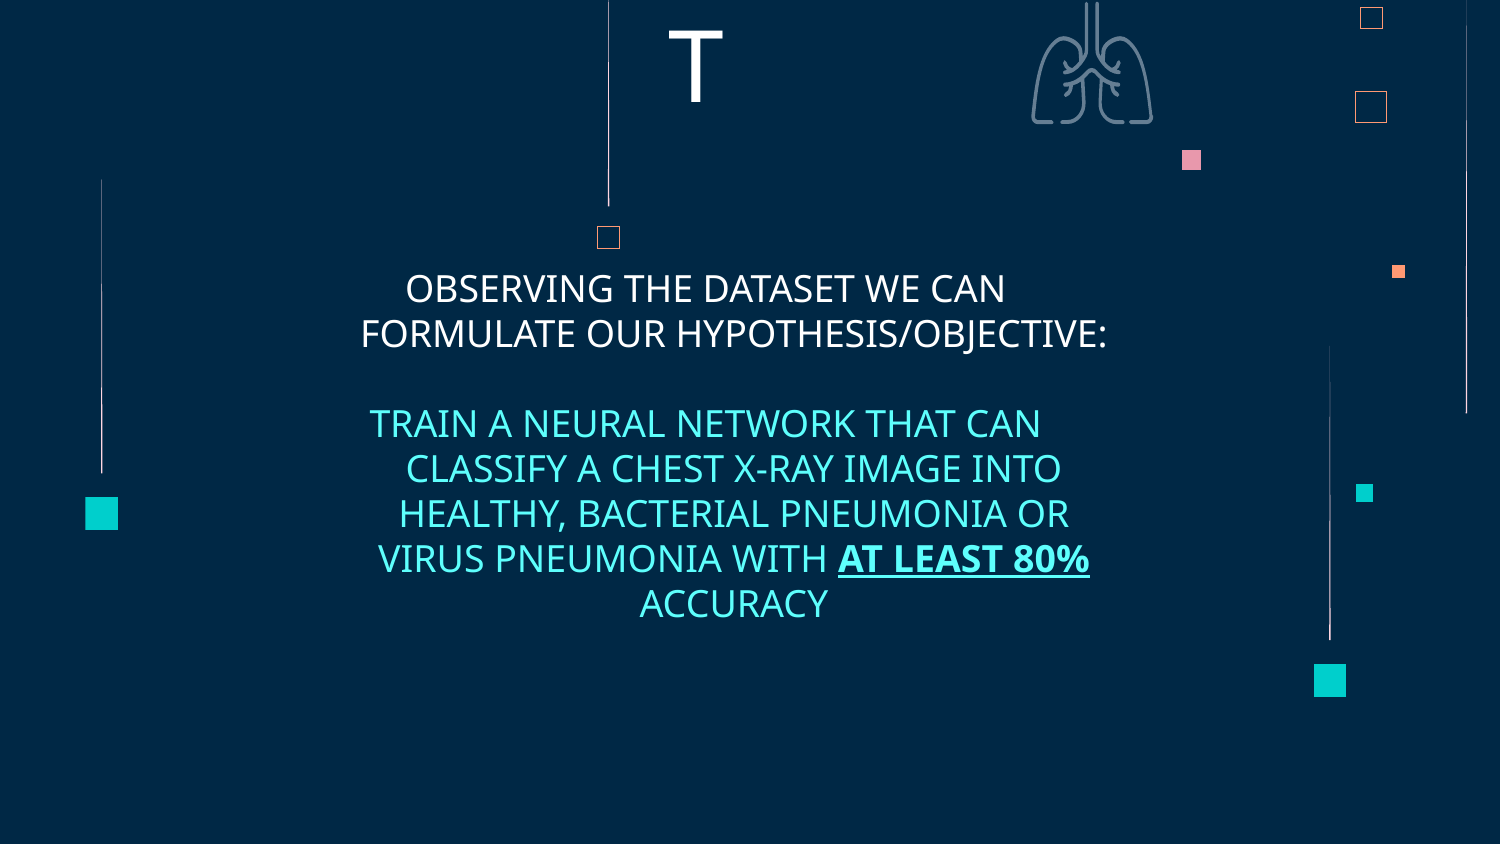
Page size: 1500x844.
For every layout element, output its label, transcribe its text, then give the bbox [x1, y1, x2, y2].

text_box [1030, 1, 1154, 125]
subtitle OBSERVING THE DATASET WE CAN FORMULATE OUR HYPOTHESIS/OBJECTIVE: TRAIN A NEURAL NETWORK THAT CAN CLASSIFY A CHEST X-RAY IMAGE INTO HEALTHY, BACTERIAL PNEUMONIA OR VIRUS PNEUMONIA WITH AT LEAST 80% ACCURACY [266, 249, 1127, 661]
title DATASET [481, 0, 912, 138]
